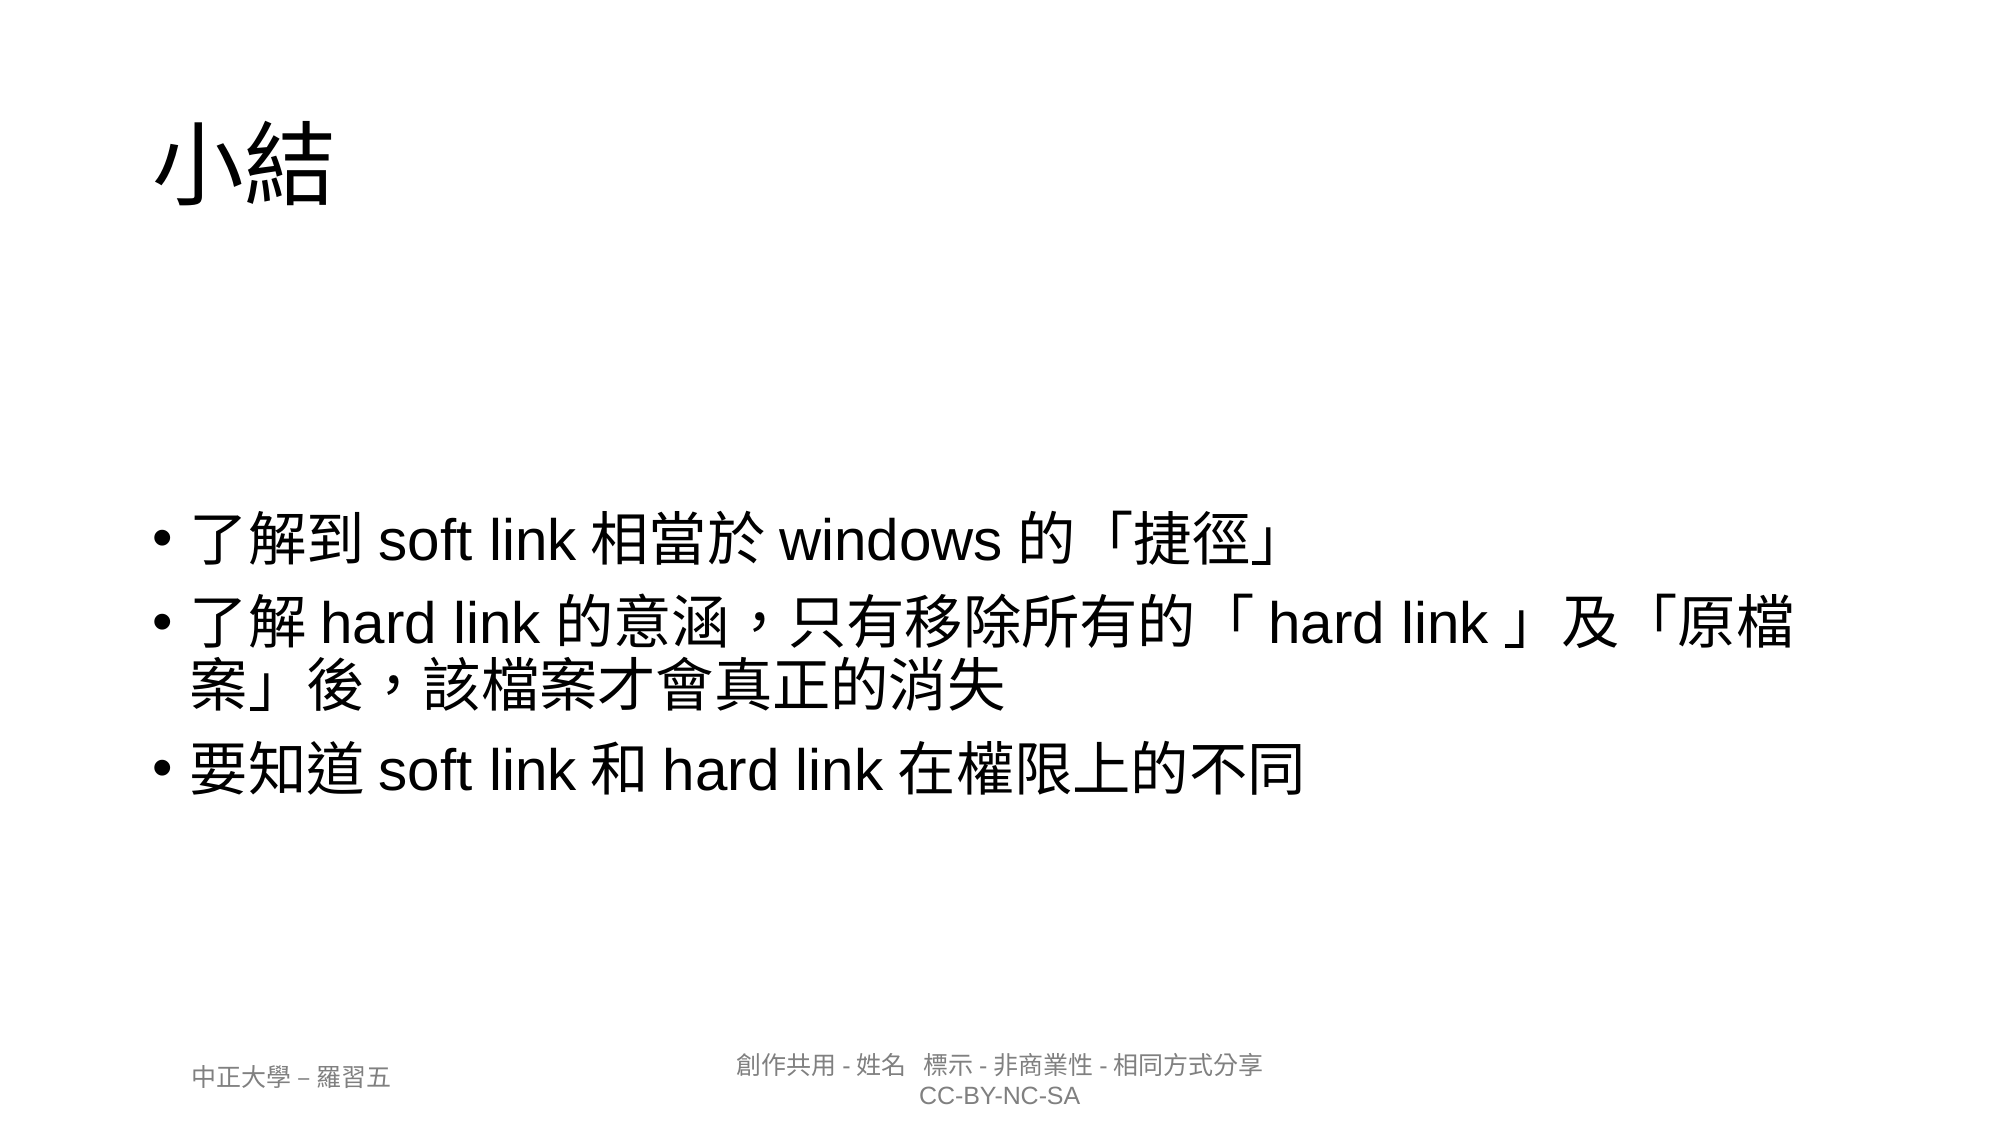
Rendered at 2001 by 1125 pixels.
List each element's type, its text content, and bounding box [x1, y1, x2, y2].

text_box 小結 [137, 59, 1863, 278]
text_box 了解到soft link相當於windows的「捷徑」 了解hard link的意涵，只有移除所有的「hard link」及「原檔案」後，該檔案才會真正的消失 要知道soft link和hard link在權限上的不同 [137, 299, 1863, 1014]
